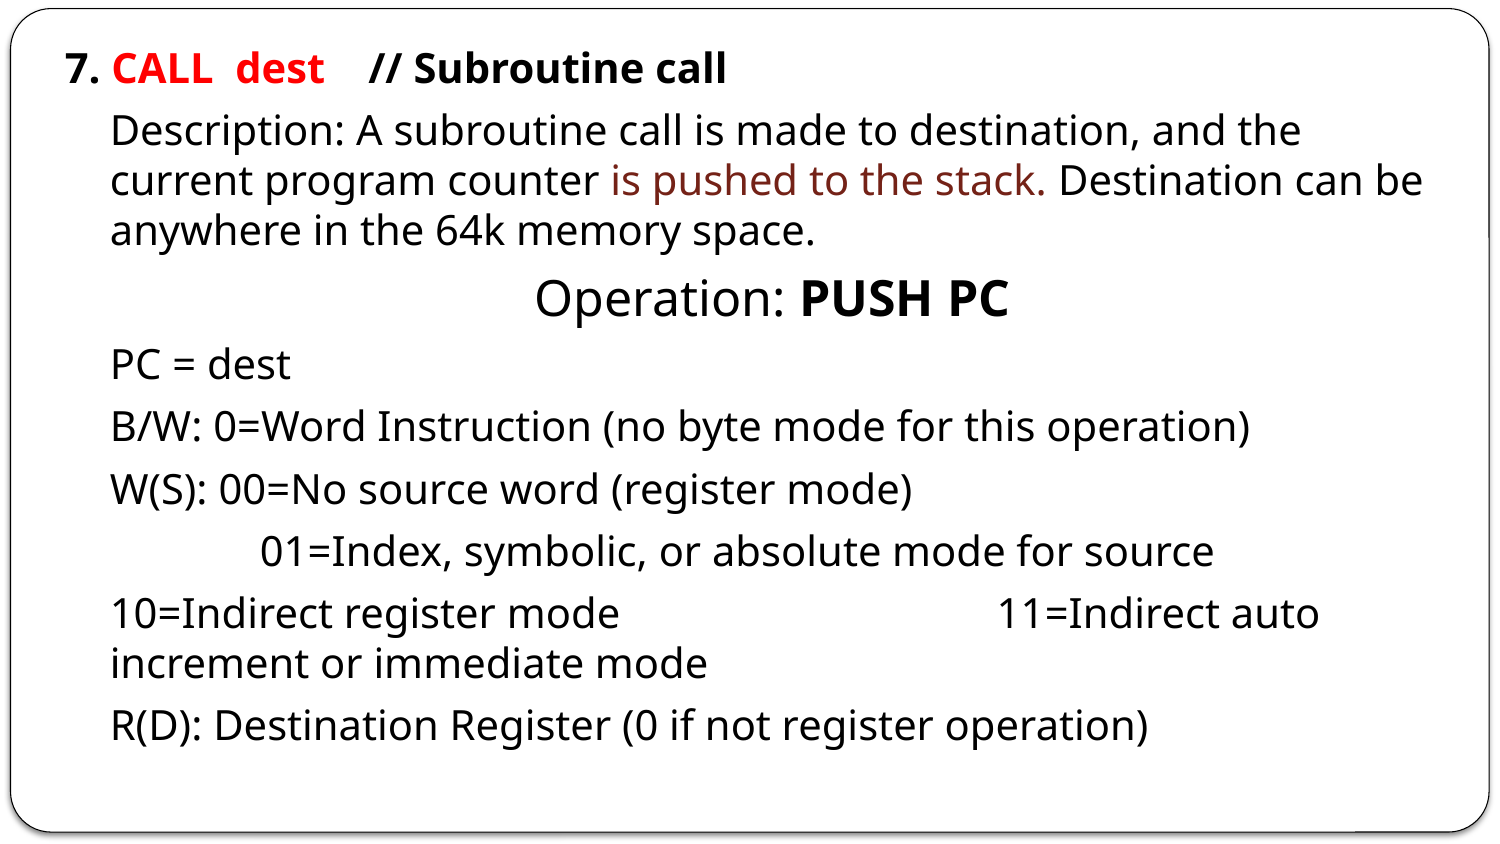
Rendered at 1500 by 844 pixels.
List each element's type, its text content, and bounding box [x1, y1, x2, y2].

list 7. CALL dest // Subroutine call Description: A subroutine call is made to destination, and the current program counter is pushed to the stack. Destination can be anywhere in the 64k memory space. Operation: PUSH PC PC = dest B/W: 0=Word Instruction (no byte mode for this operation) W(S): 00=No source word (register mode) 01=Index, symbolic, or absolute mode for source 10=Indirect register mode 11=Indirect auto increment or immediate mode R(D): Destination Register (0 if not register operation) [50, 34, 1450, 597]
